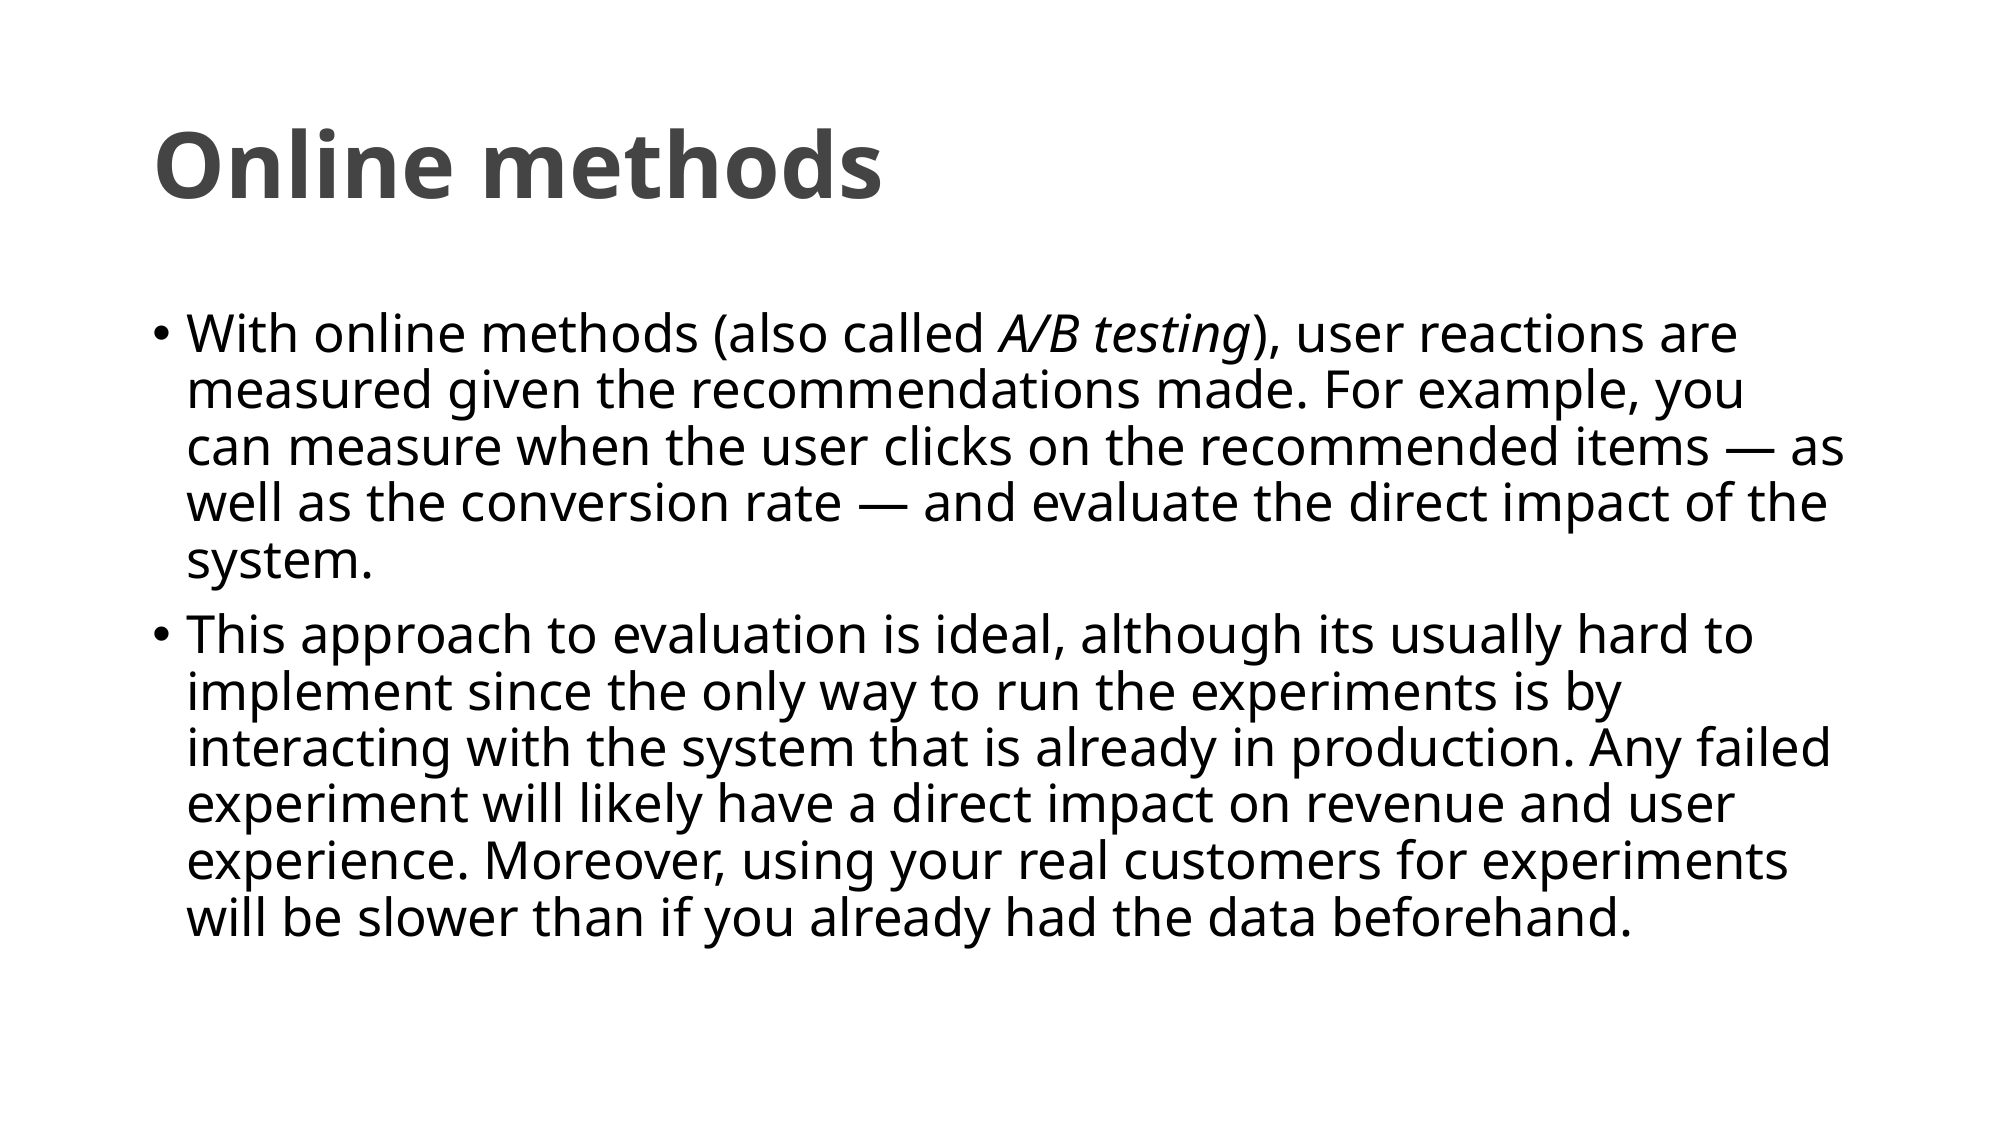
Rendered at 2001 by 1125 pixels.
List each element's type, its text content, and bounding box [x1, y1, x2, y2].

title Online methods [137, 59, 1863, 278]
list With online methods (also called A/B testing), user reactions are measured given the recommendations made. For example, you can measure when the user clicks on the recommended items — as well as the conversion rate — and evaluate the direct impact of the system. This approach to evaluation is ideal, although its usually hard to implement since the only way to run the experiments is by interacting with the system that is already in production. Any failed experiment will likely have a direct impact on revenue and user experience. Moreover, using your real customers for experiments will be slower than if you already had the data beforehand. [137, 299, 1863, 1014]
